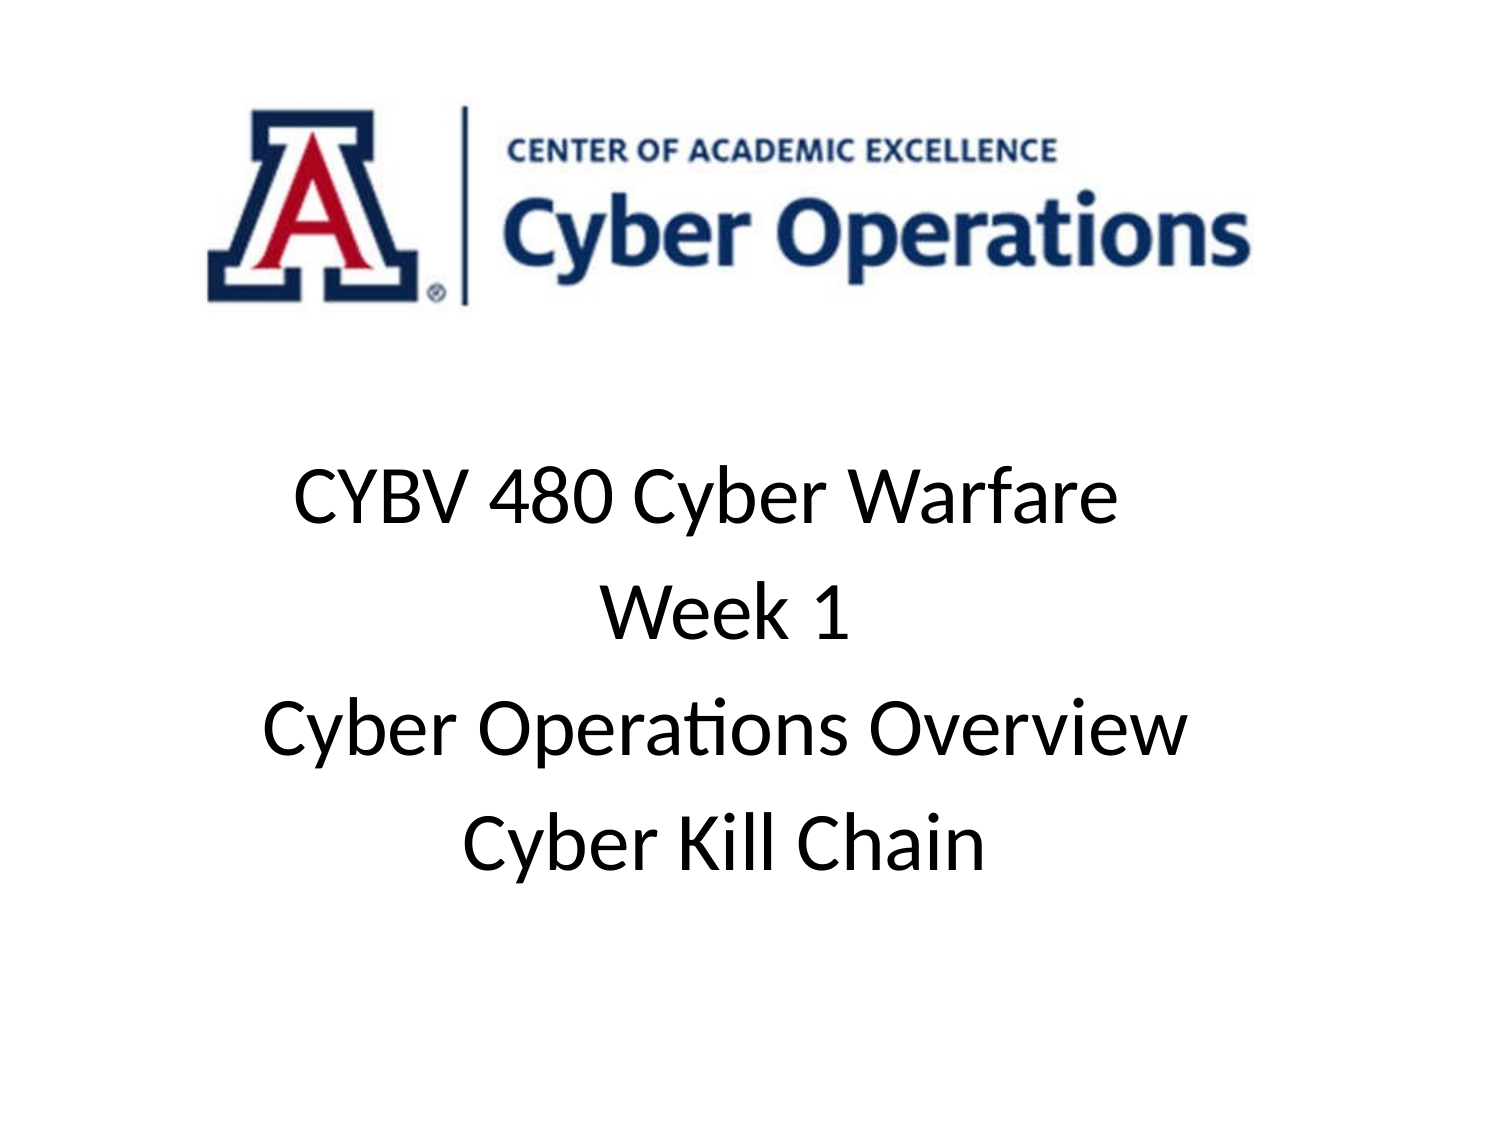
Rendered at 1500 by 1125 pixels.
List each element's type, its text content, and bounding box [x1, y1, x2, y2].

text_box CYBV 480 Cyber Warfare Week 1 Cyber Operations Overview Cyber Kill Chain [0, 424, 1500, 888]
picture [195, 97, 1254, 313]
